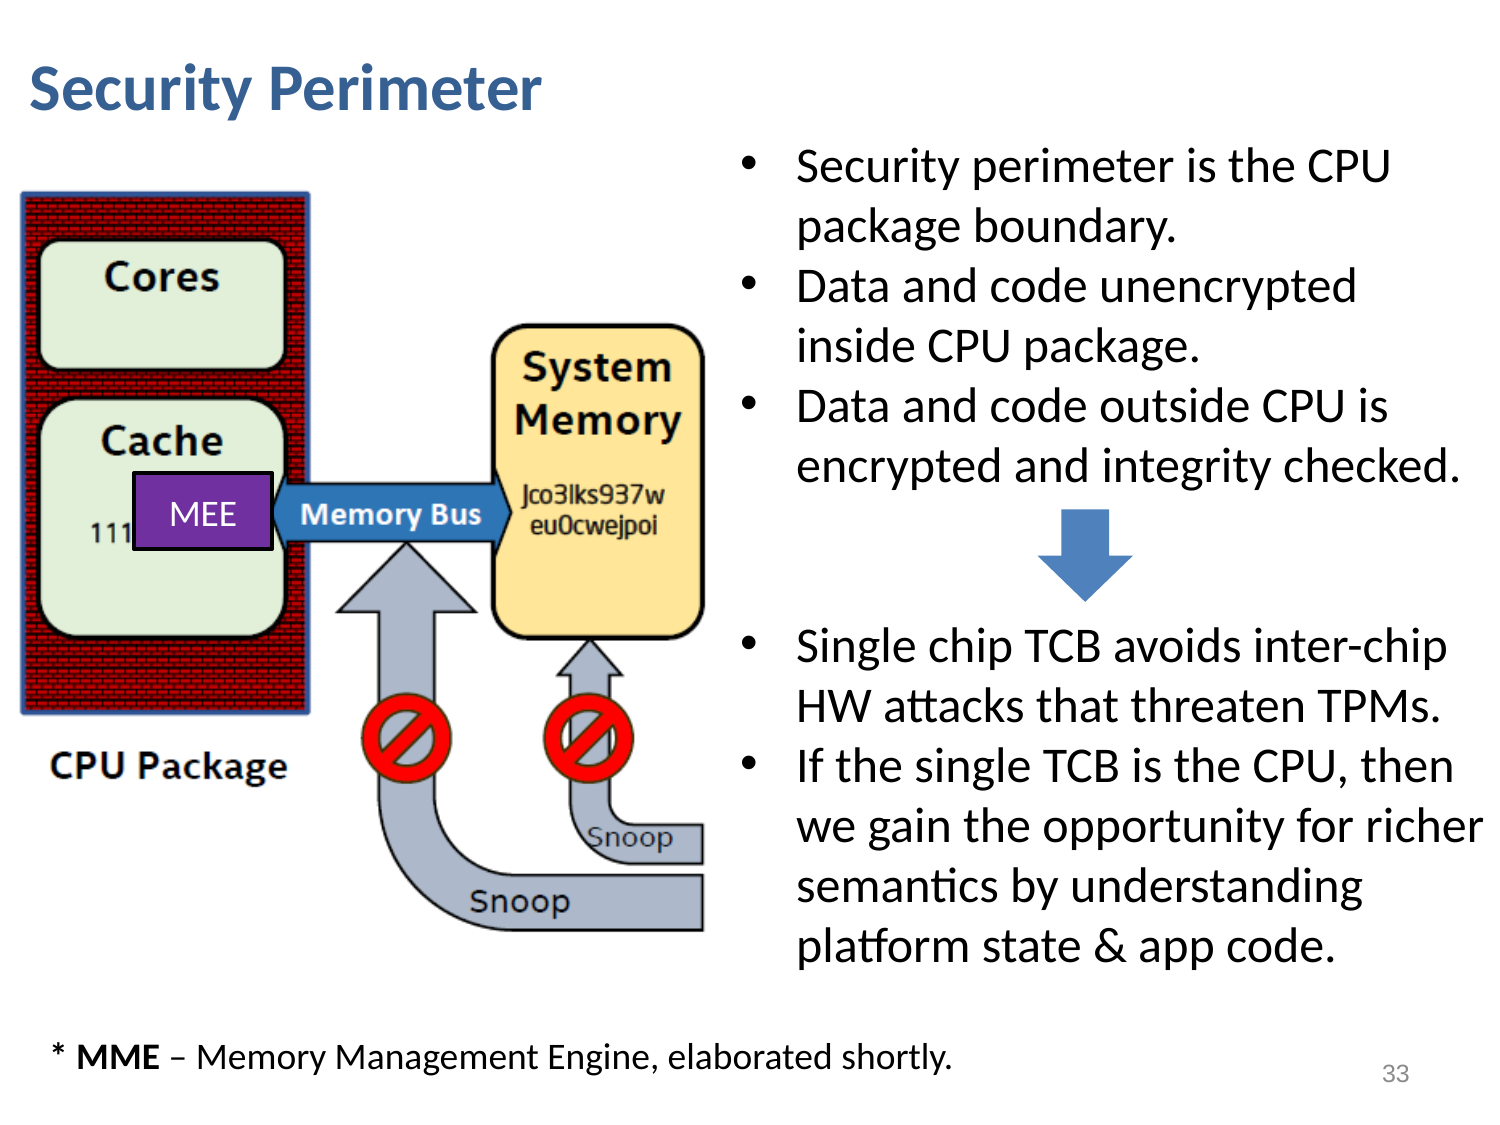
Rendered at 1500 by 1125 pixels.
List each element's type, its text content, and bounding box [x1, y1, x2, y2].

text_box Security Perimeter [14, 36, 559, 132]
slide_number 33 [1074, 1042, 1425, 1103]
text_box * MME – Memory Management Engine, elaborated shortly. [34, 1024, 970, 1085]
picture [10, 162, 713, 953]
text_box Security perimeter is the CPU package boundary. Data and code unencrypted inside CPU package. Data and code outside CPU is encrypted and integrity checked. Single chip TCB avoids inter-chip HW attacks that threaten TPMs. If the single TCB is the CPU, then we gain the opportunity for richer semantics by understanding platform state & app code. [725, 125, 1500, 980]
text_box [1035, 507, 1135, 604]
